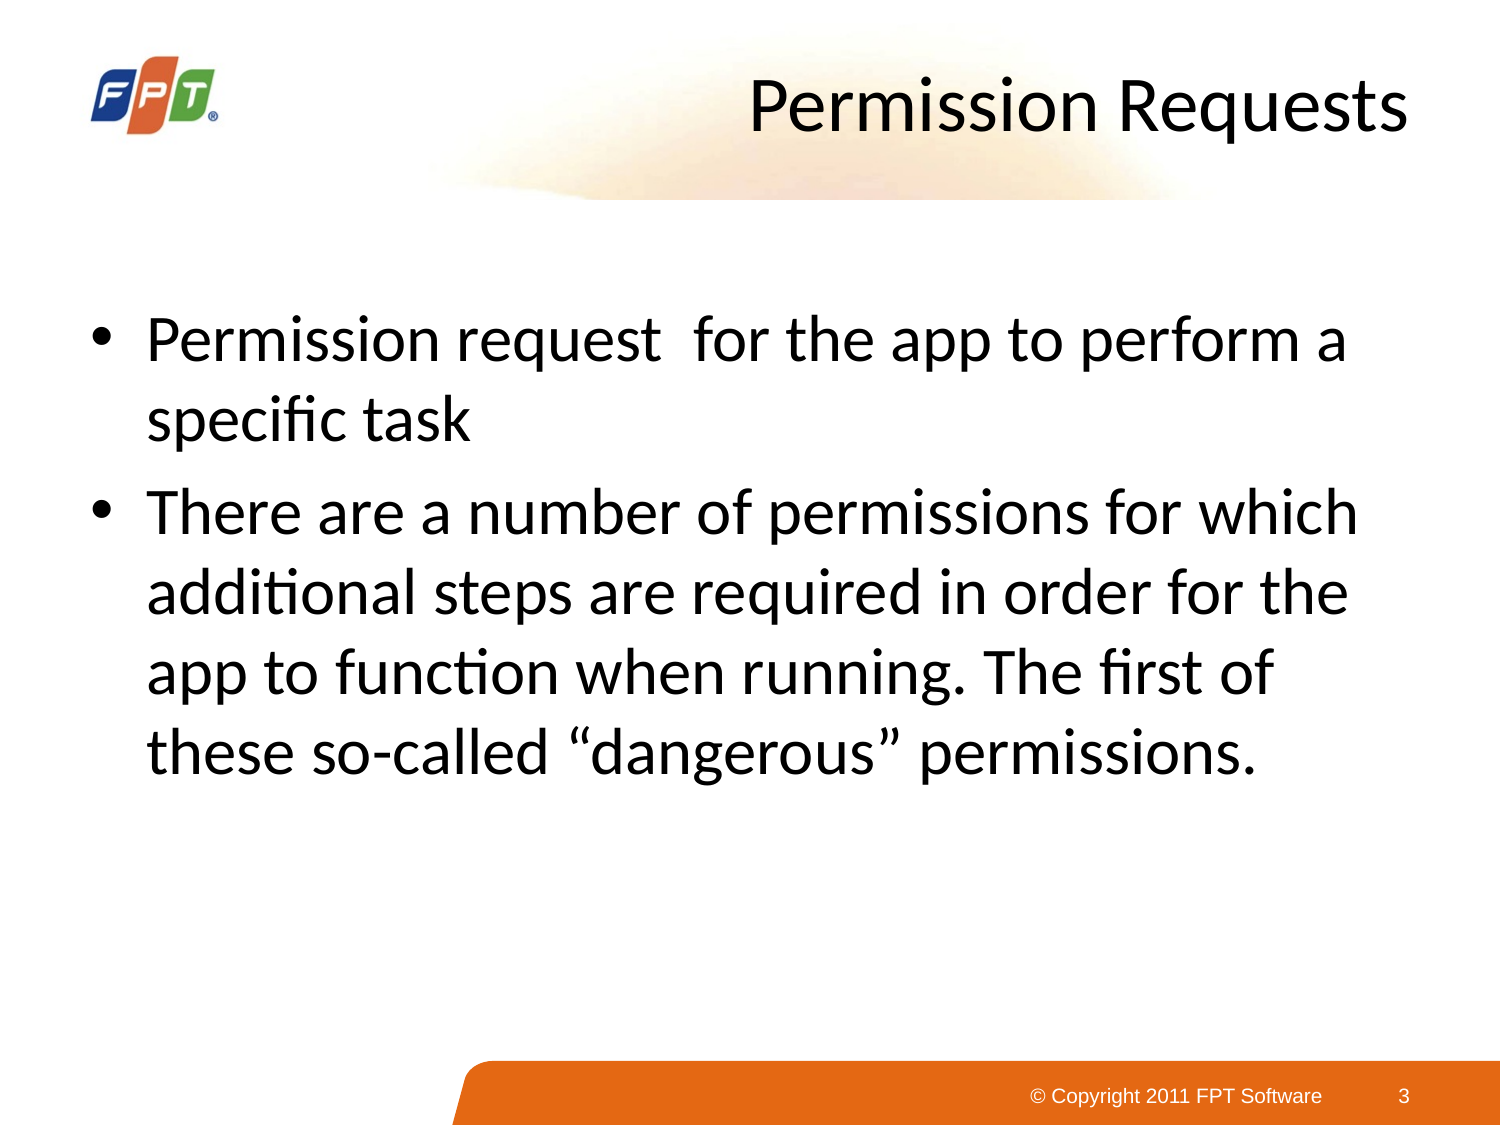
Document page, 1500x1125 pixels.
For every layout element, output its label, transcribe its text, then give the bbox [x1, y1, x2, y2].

title Permission Requests [74, 44, 1426, 233]
list Permission request for the app to perform a specific task There are a number of permissions for which additional steps are required in order for the app to function when running. The first of these so-called “dangerous” permissions. [74, 287, 1426, 1006]
picture [0, 0, 1500, 200]
picture [0, 1050, 1500, 1125]
